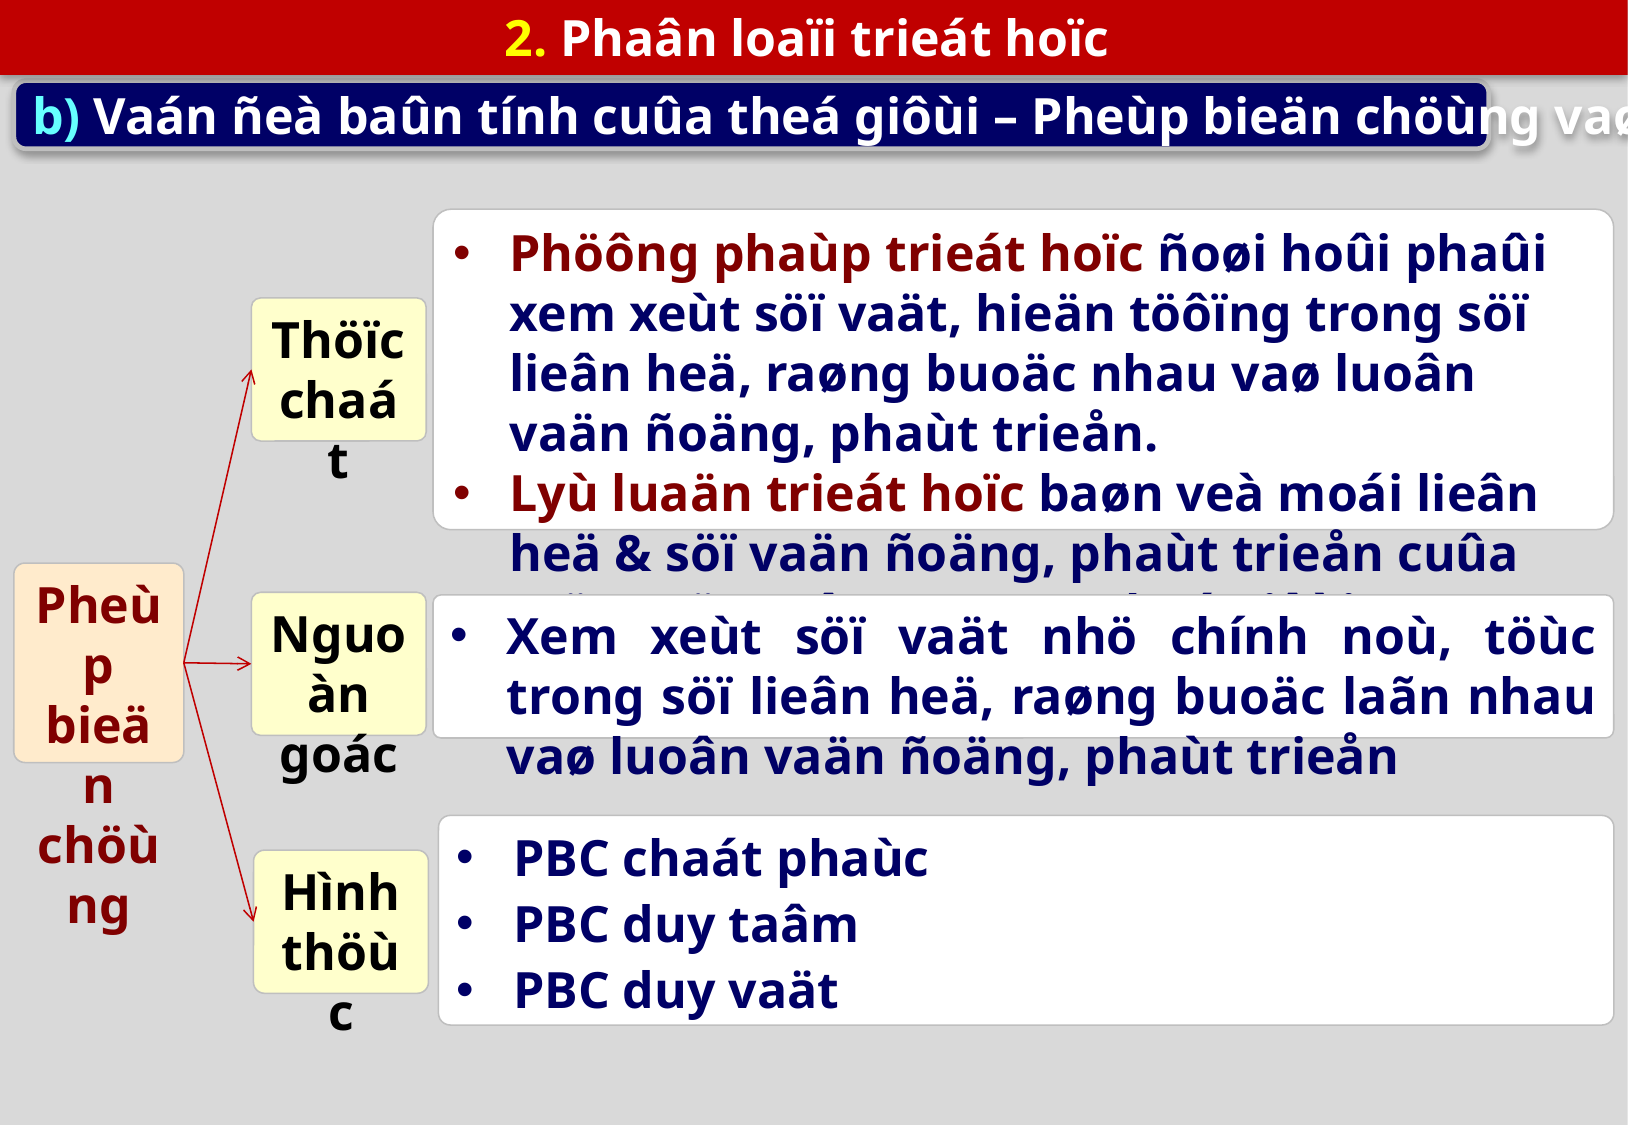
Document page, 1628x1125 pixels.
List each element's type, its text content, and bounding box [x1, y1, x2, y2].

text_box PBC chaát phaùc PBC duy taâm PBC duy vaät. [438, 815, 1614, 1026]
text_box Thöïc chaát [251, 297, 427, 442]
text_box Phöông phaùp trieát hoïc ñoøi hoûi phaûi xem xeùt söï vaät, hieän töôïng trong söï lieân heä, raøng buoäc nhau vaø luoân vaän ñoäng, phaùt trieån. Lyù luaän trieát hoïc baøn veà moái lieân heä & söï vaän ñoäng, phaùt trieån cuûa vaïn vaät xaûy ra trong theá giôùi. [432, 209, 1614, 530]
text_box b) Vaán ñeà baûn tính cuûa theá giôùi – Pheùp bieän chöùng vaø pheùp sieâu hình [13, 85, 1489, 149]
text_box Hình thöùc [253, 850, 429, 994]
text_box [183, 369, 252, 661]
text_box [183, 662, 254, 922]
text_box Xem xeùt söï vaät nhö chính noù, töùc trong söï lieân heä, raøng buoäc laãn nhau vaø luoân vaän ñoäng, phaùt trieån [432, 594, 1614, 739]
text_box 2. Phaân loaïi trieát hoïc [0, 0, 1628, 75]
text_box Pheùp bieän chöùng [13, 563, 178, 763]
text_box Nguoàn goác [256, 592, 427, 736]
